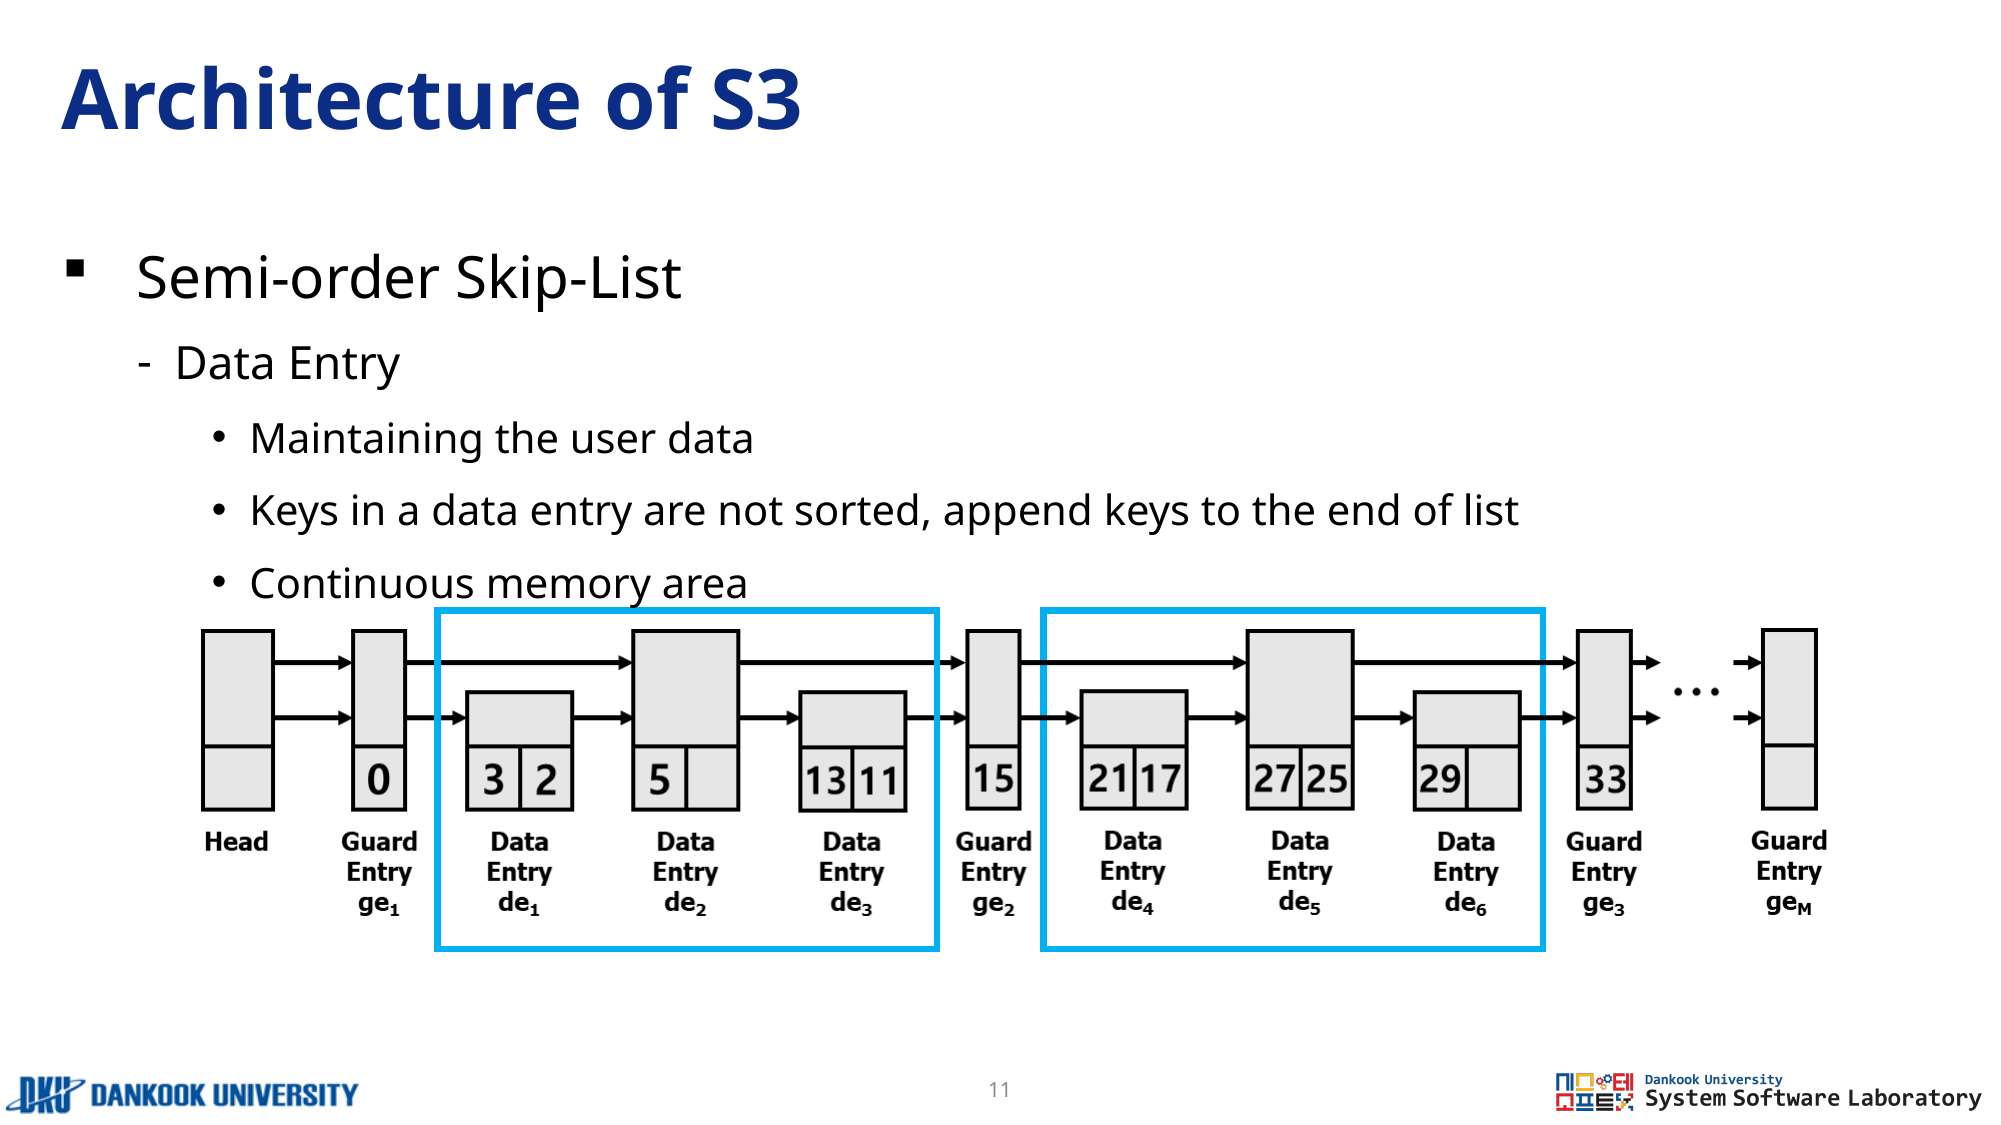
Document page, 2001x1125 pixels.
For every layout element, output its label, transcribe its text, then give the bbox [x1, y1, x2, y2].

slide_number 11 [774, 1067, 1225, 1116]
picture [1548, 1064, 2001, 1125]
list Semi-order Skip-List Data Entry Maintaining the user data Keys in a data entry are not sorted, append keys to the end of list Continuous memory area [46, 219, 1945, 1028]
picture [184, 628, 433, 932]
picture [5, 1076, 359, 1114]
picture [442, 628, 933, 932]
title Architecture of S3 [46, 34, 1504, 171]
picture [941, 628, 1843, 932]
